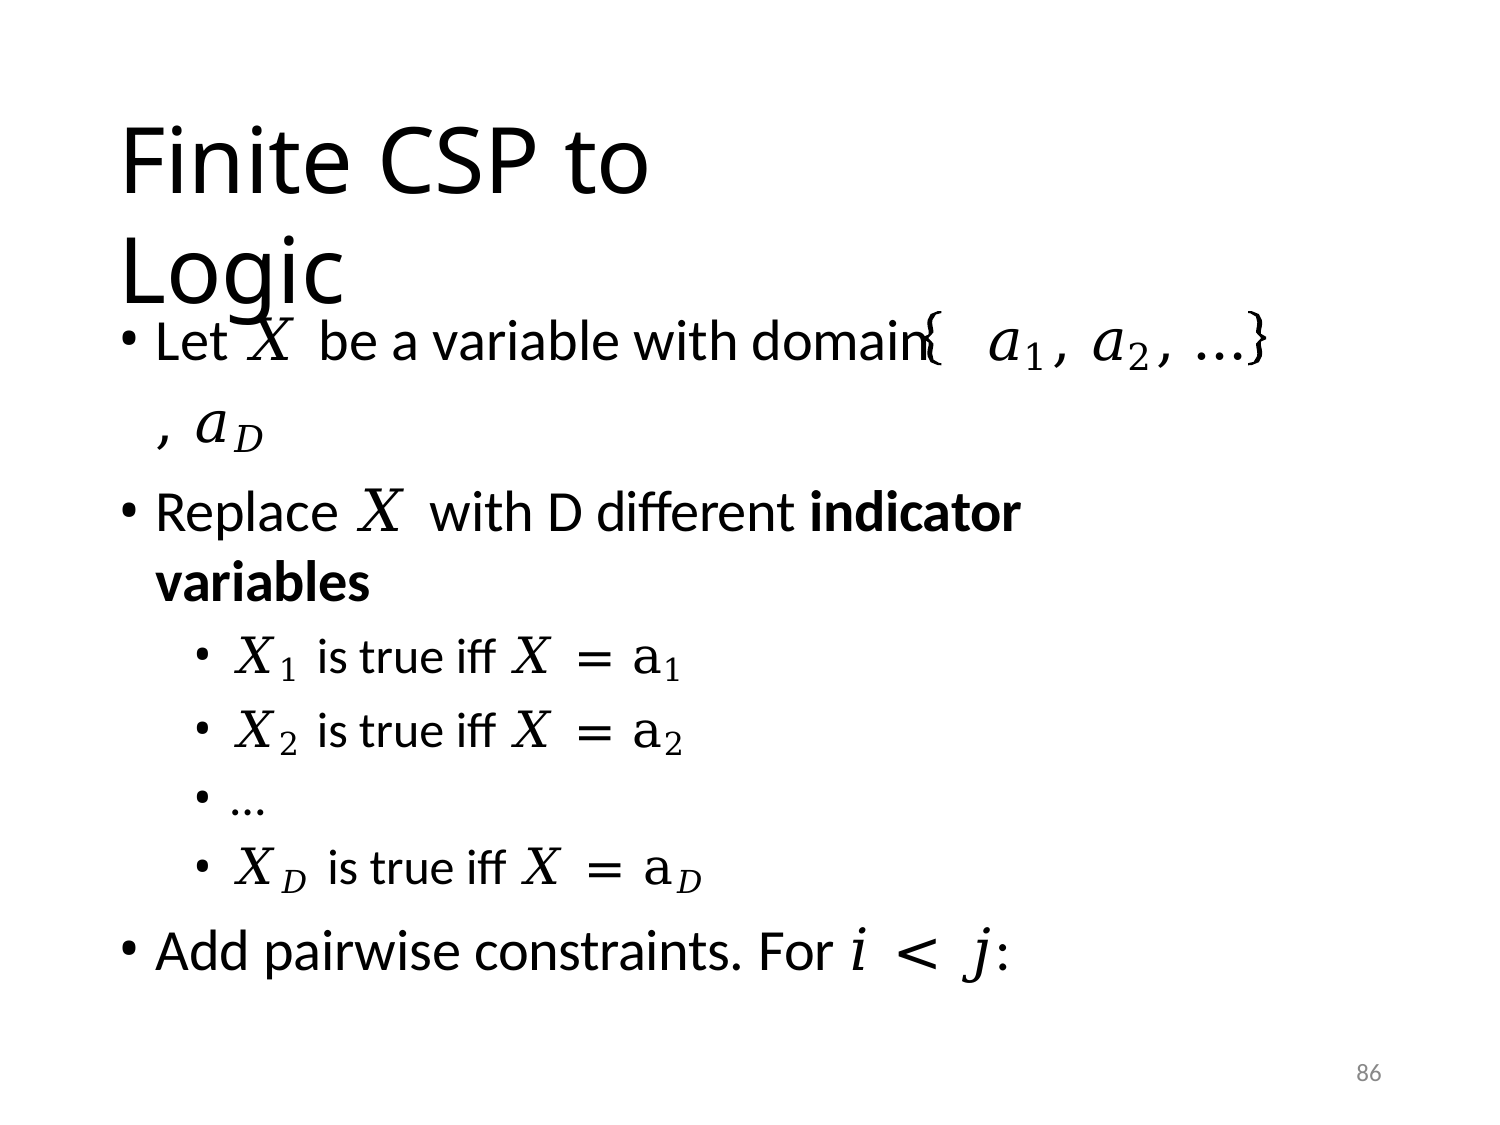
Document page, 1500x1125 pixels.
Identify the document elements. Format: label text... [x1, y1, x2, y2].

title Finite CSP to Logic [116, 100, 791, 280]
slide_number 86 [1350, 1060, 1389, 1125]
text_box Let 𝑋 be a variable with domain 𝑎1, 𝑎2, … , 𝑎𝐷 Replace 𝑋 with D different indicator variables 𝑋1 is true iff 𝑋 = a1 𝑋2 is true iff 𝑋 = a2 … 𝑋𝐷 is true iff 𝑋 = a𝐷 Add pairwise constraints. For 𝑖 < 𝑗: [113, 280, 1248, 983]
text_box [1248, 311, 1267, 366]
